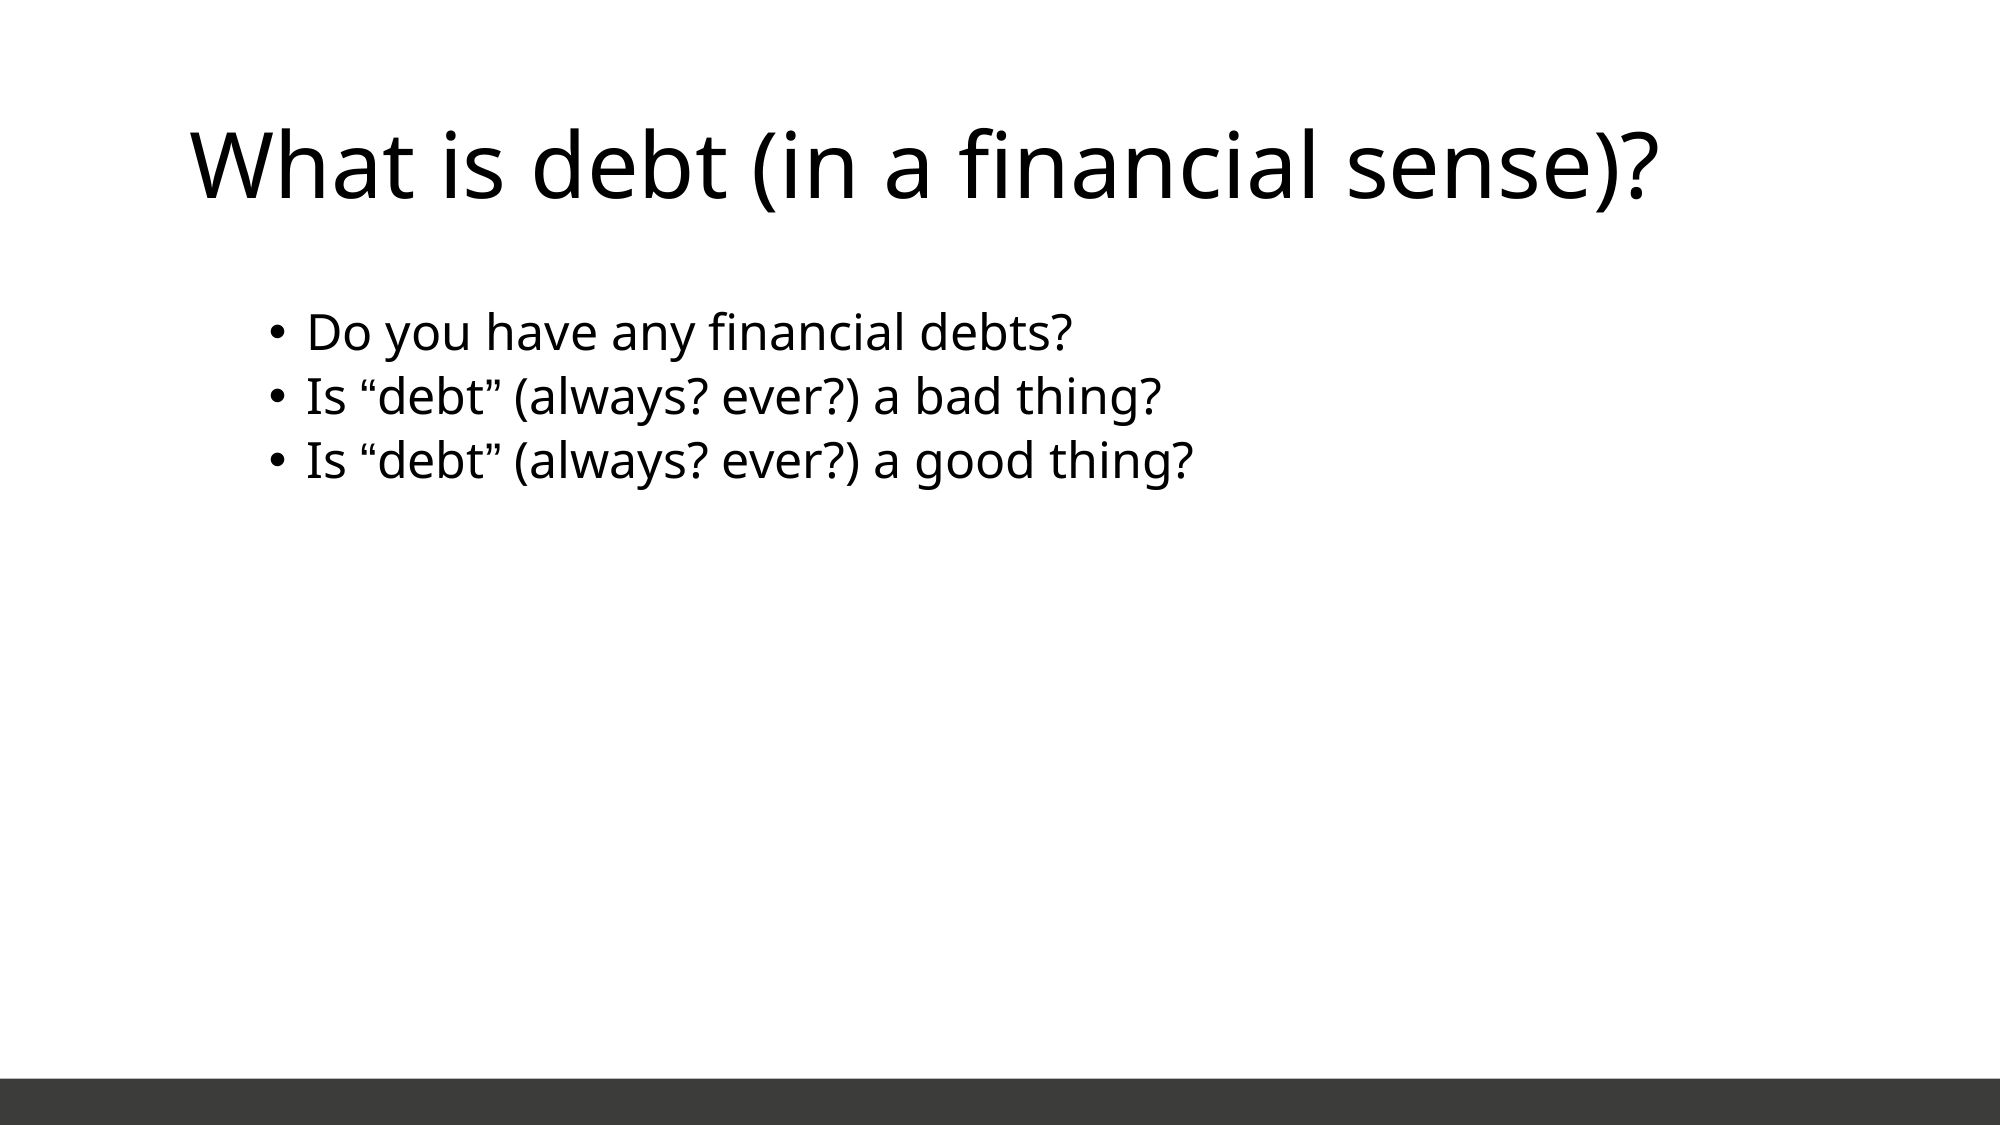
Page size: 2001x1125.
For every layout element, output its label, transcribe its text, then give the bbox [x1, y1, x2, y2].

title What is debt (in a financial sense)? [137, 59, 1863, 278]
list Do you have any financial debts? Is “debt” (always? ever?) a bad thing? Is “debt” (always? ever?) a good thing? [137, 299, 1863, 1014]
